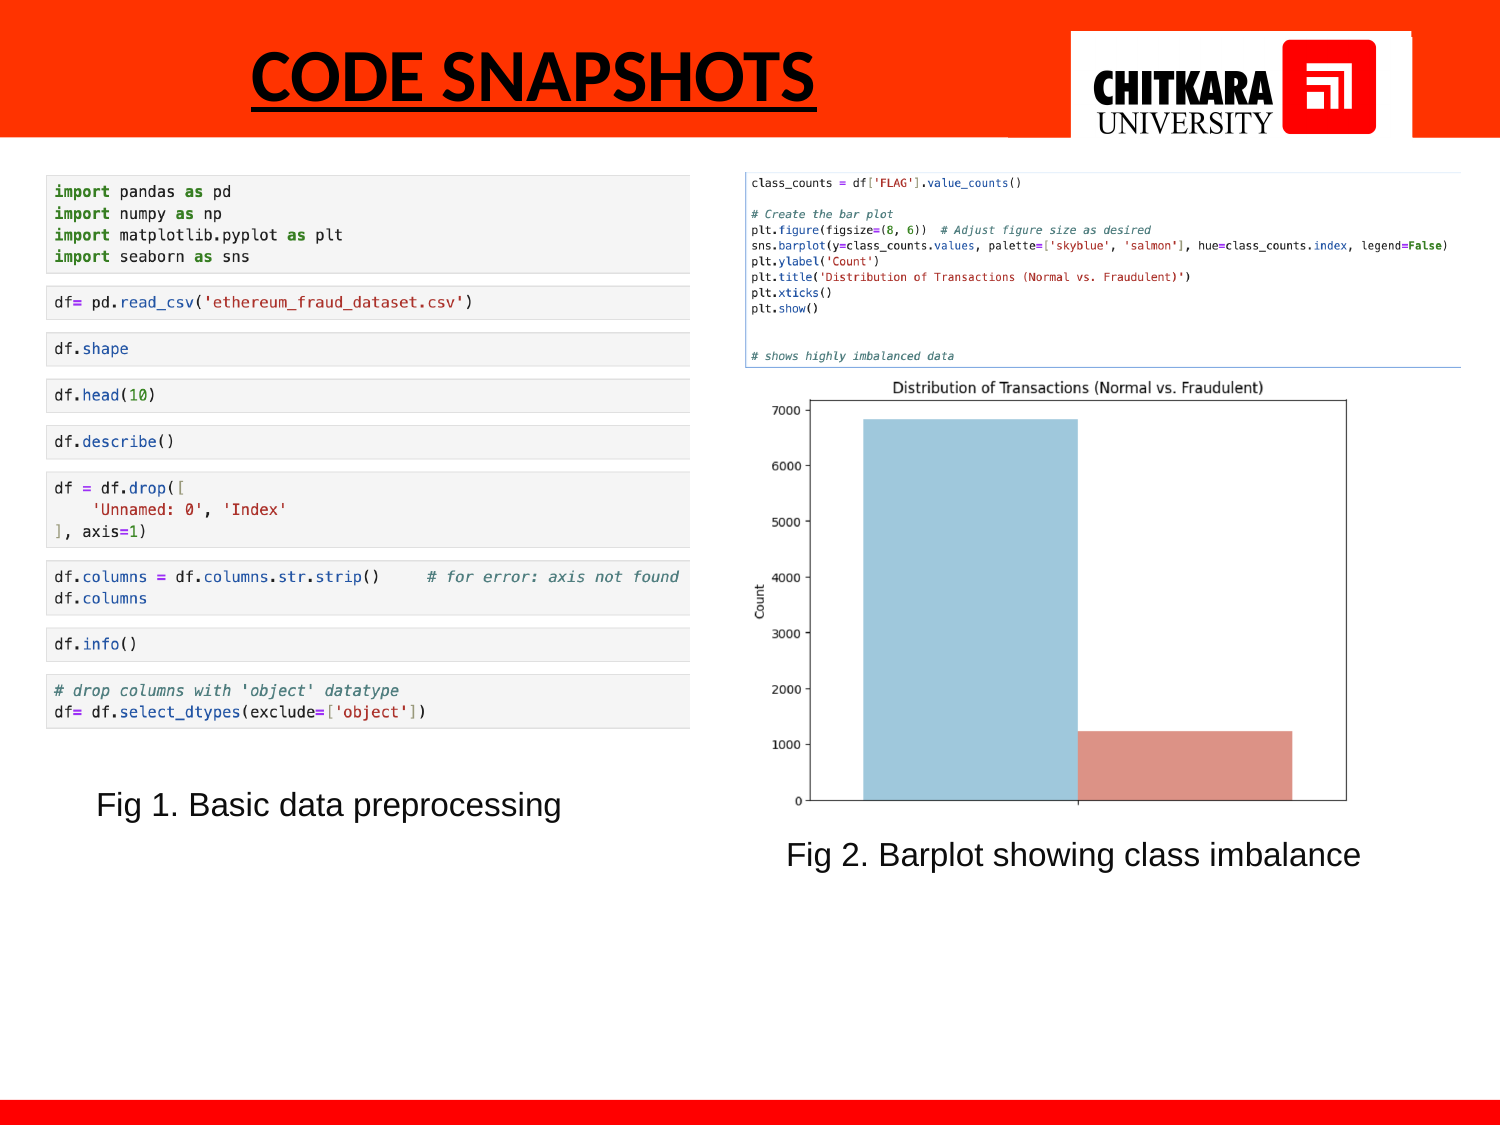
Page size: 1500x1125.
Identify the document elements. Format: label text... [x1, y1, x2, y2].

list Fig 1. Basic data preprocessing Fig 2. Barplot showing class imbalance [30, 149, 1470, 1051]
picture [42, 174, 690, 736]
picture [1074, 37, 1391, 138]
picture [741, 172, 1461, 817]
title CODE SNAPSHOTS [2, 2, 1066, 142]
